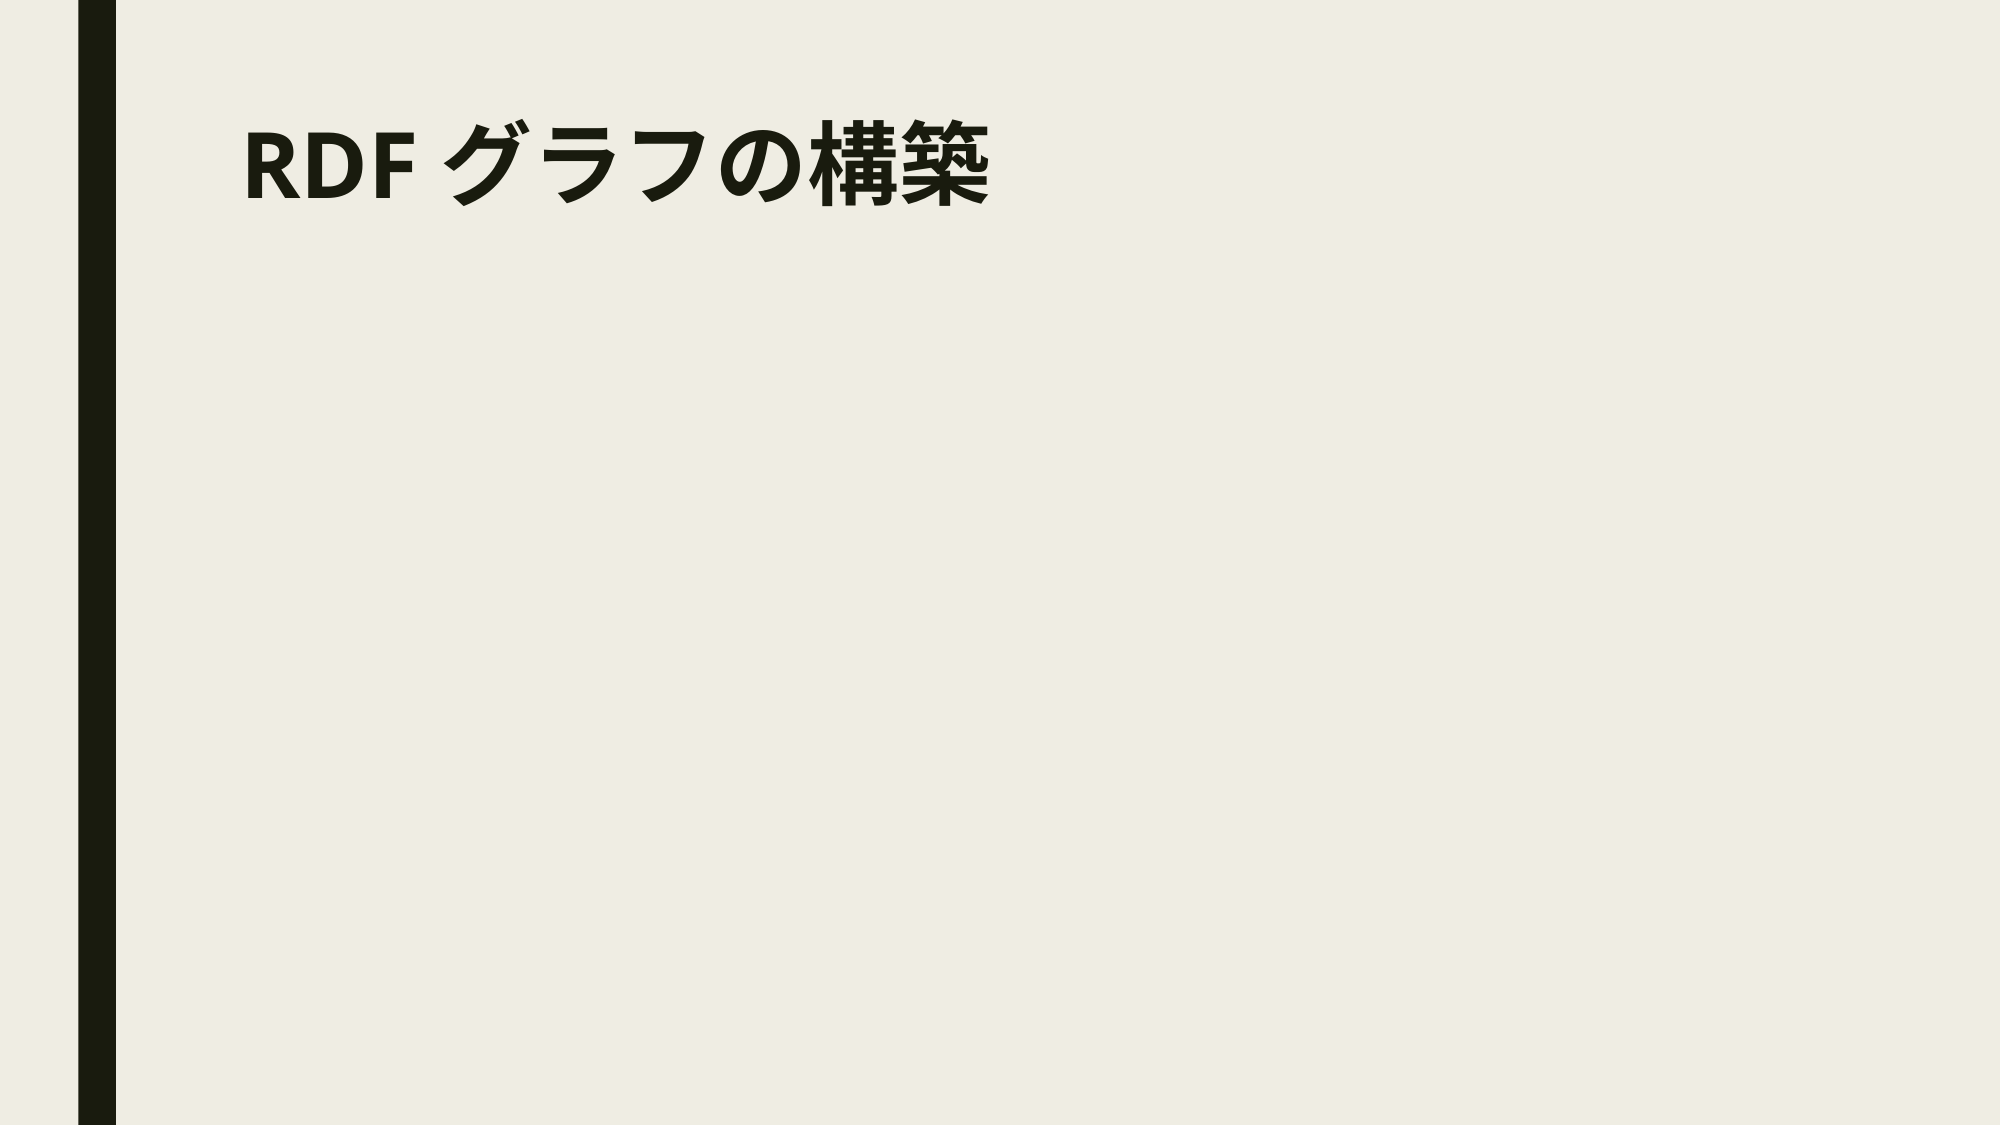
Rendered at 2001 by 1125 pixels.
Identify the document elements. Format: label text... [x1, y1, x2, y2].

title RDFグラフの構築 [225, 112, 1800, 357]
